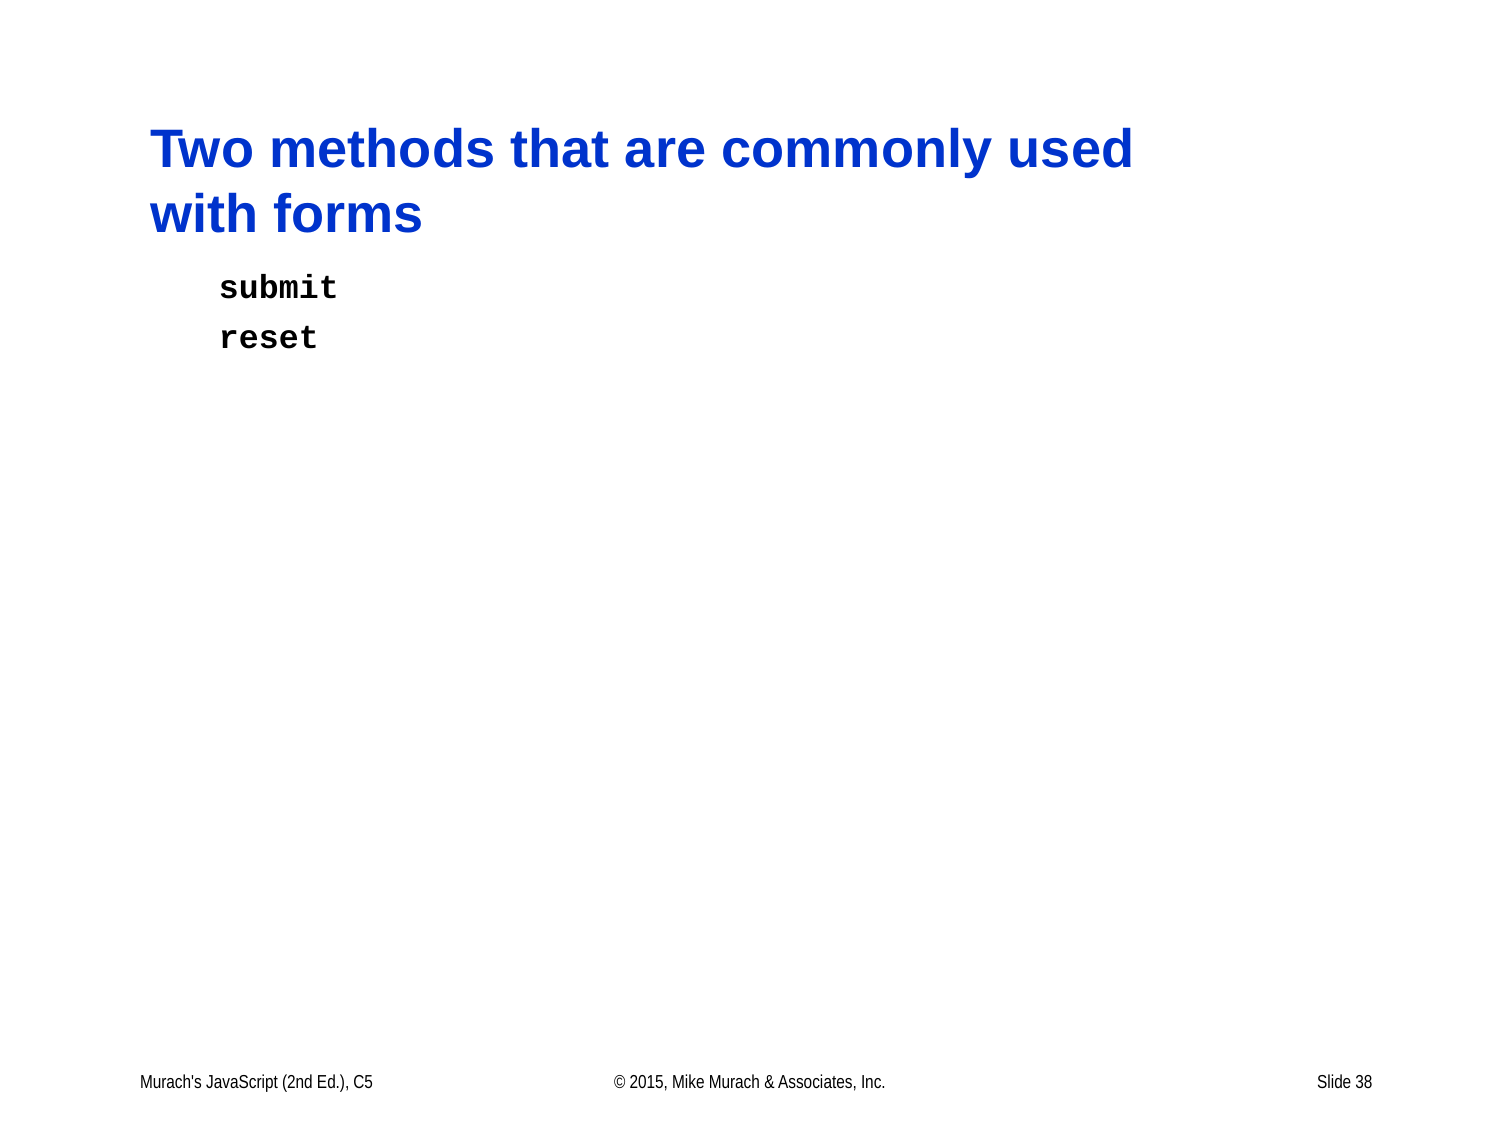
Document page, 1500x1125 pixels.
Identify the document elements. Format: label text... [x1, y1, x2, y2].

slide_number Murach's JavaScript (2nd Ed.), C5 [125, 1025, 450, 1100]
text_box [161, 270, 1360, 764]
slide_number Slide 38 [1074, 1025, 1388, 1100]
footer © 2015, Mike Murach & Associates, Inc. [474, 1025, 1025, 1100]
title Two methods that are commonly used with forms [150, 112, 1350, 244]
